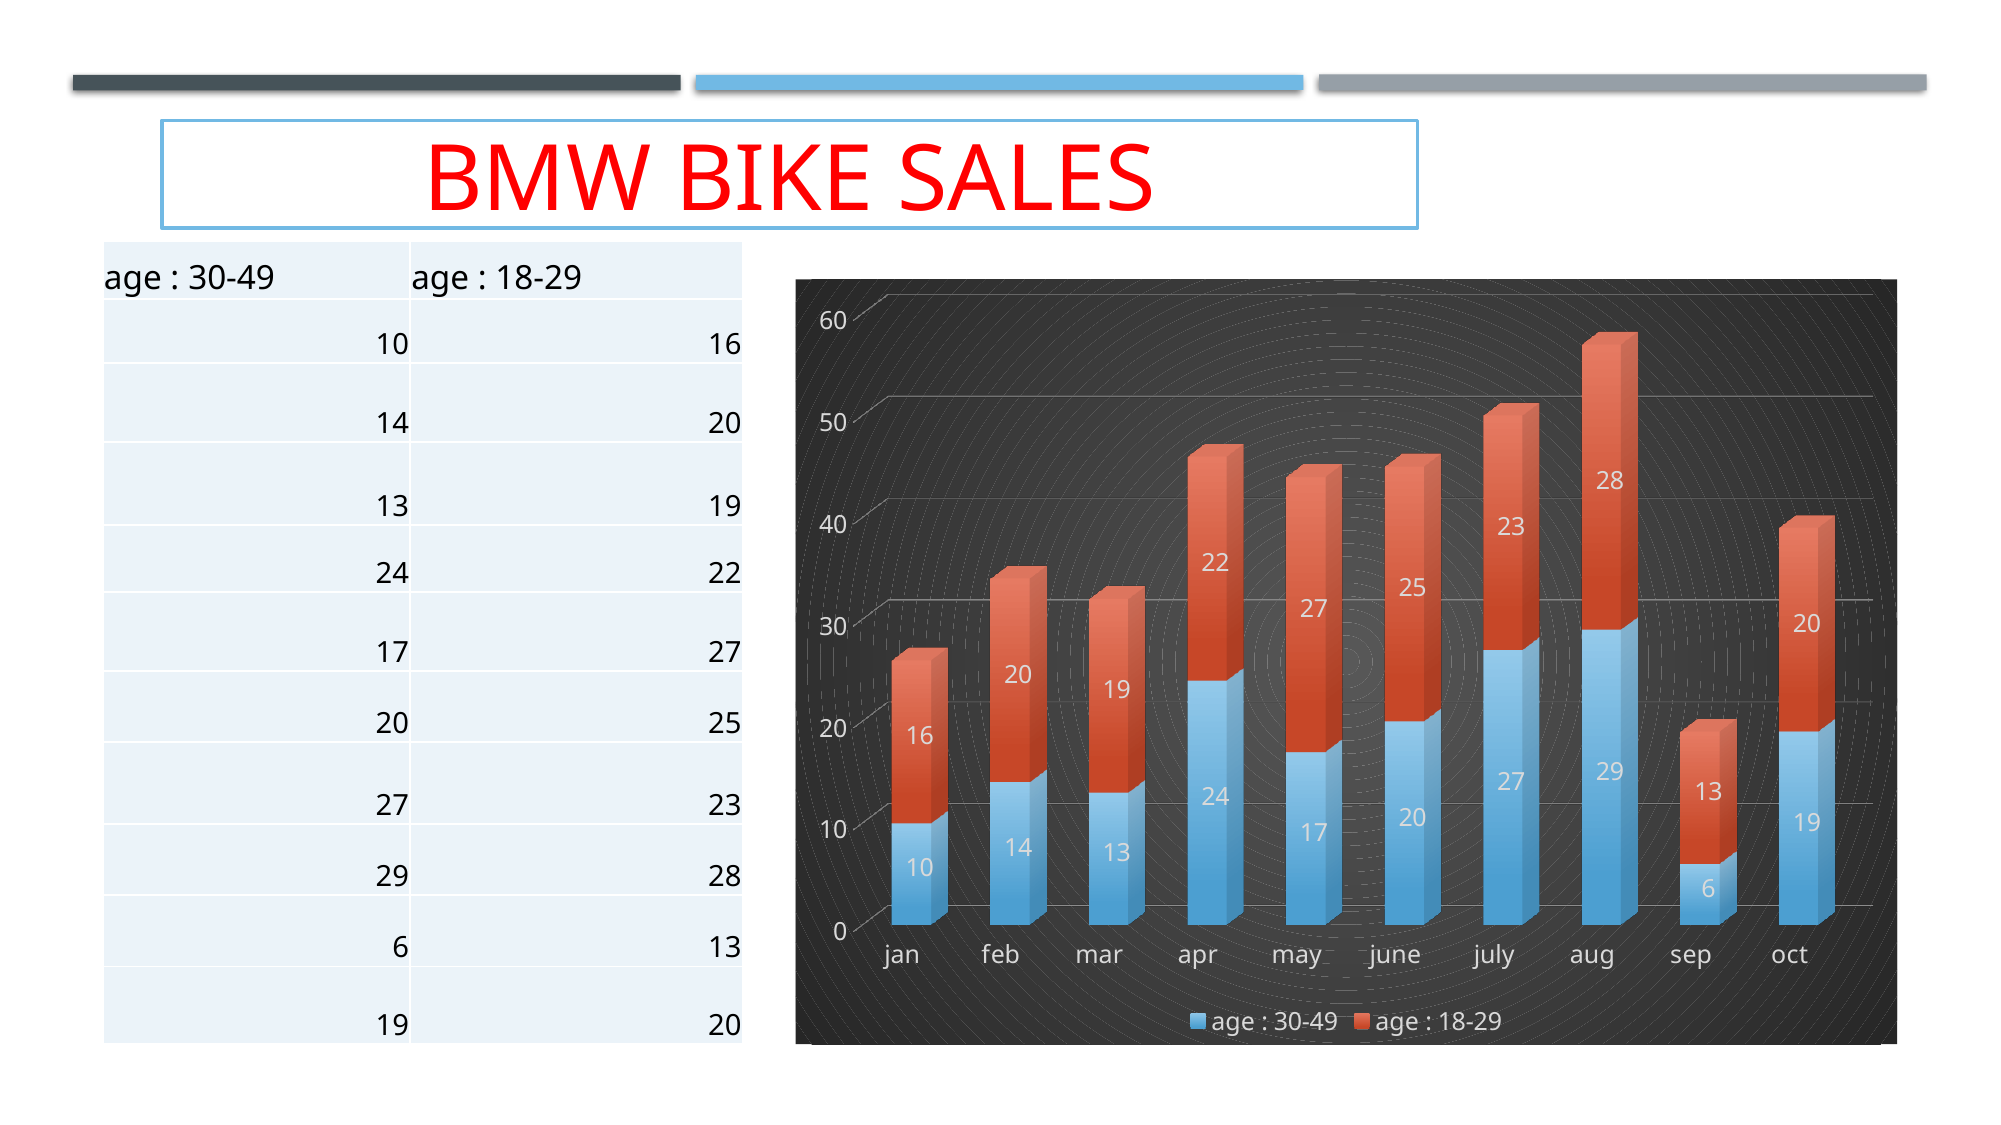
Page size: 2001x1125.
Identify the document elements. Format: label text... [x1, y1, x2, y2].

table_cell 27 [411, 593, 742, 670]
table_header age : 18-29 [411, 242, 742, 298]
table_cell 20 [104, 672, 409, 741]
text_box BMW BIKE SALES [160, 119, 1419, 230]
table_cell 23 [411, 743, 742, 823]
table_cell 20 [411, 364, 742, 441]
table_cell 19 [411, 443, 742, 524]
table_header age : 30-49 [104, 242, 409, 298]
table_cell 14 [104, 364, 409, 441]
table_cell 28 [411, 825, 742, 894]
table_cell 25 [411, 672, 742, 741]
table_cell 17 [104, 593, 409, 670]
table_cell 13 [104, 443, 409, 524]
table_cell 20 [411, 967, 742, 1043]
table_cell 16 [411, 300, 742, 362]
table_cell 10 [104, 300, 409, 362]
table_cell 6 [104, 896, 409, 966]
table_cell 29 [104, 825, 409, 894]
table_cell 19 [104, 967, 409, 1043]
table_cell 24 [104, 526, 409, 591]
table_cell 27 [104, 743, 409, 823]
chart [794, 278, 1898, 1045]
table_cell 22 [411, 526, 742, 591]
table_cell 13 [411, 896, 742, 966]
